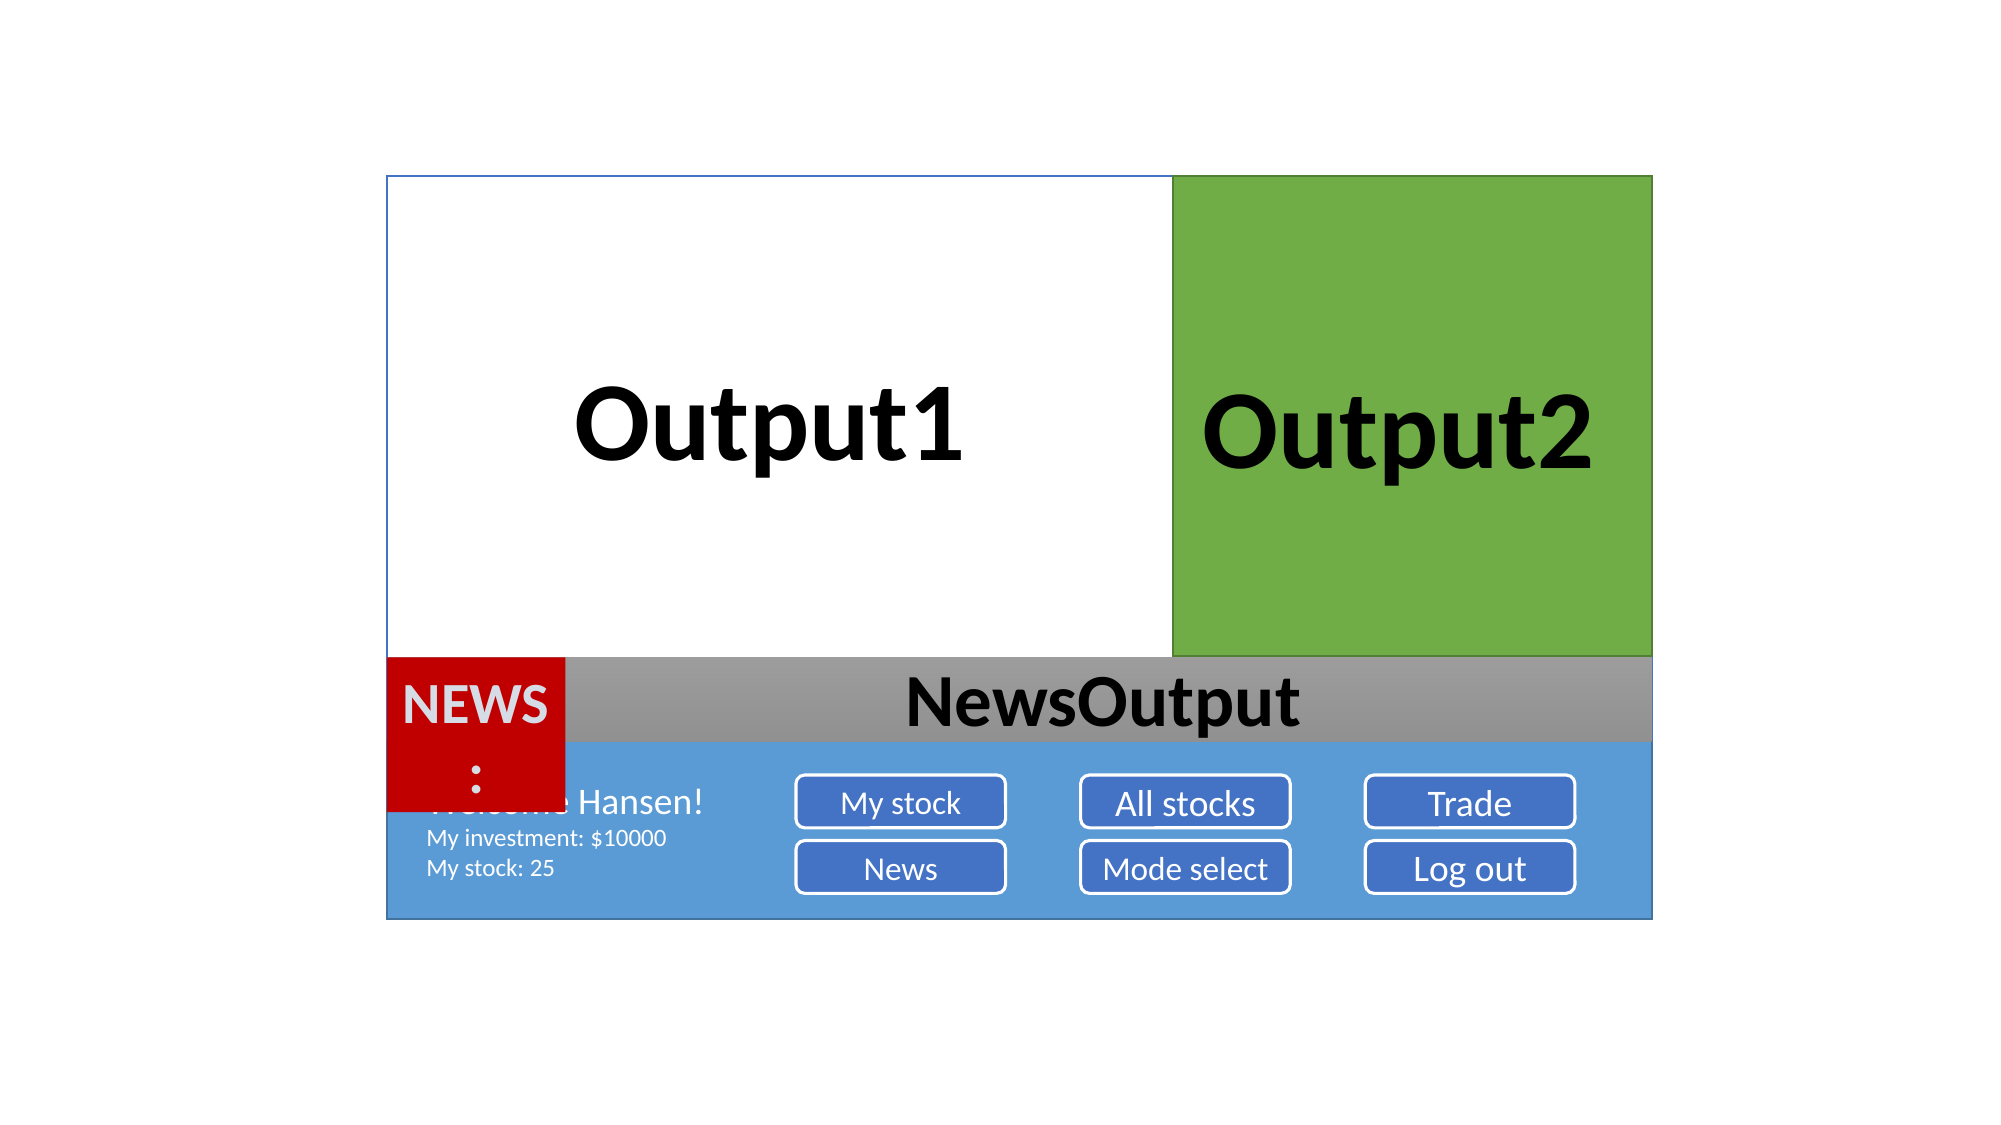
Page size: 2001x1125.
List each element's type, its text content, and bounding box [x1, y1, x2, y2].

text_box Output2 [1187, 348, 1610, 499]
text_box News [794, 838, 1008, 895]
text_box [1172, 175, 1653, 657]
text_box My stock [794, 773, 1008, 830]
text_box Output1 [559, 340, 981, 491]
text_box [386, 740, 1653, 920]
text_box All stocks [1079, 773, 1292, 830]
text_box Mode select [1079, 838, 1292, 895]
text_box NEWS: [386, 657, 566, 813]
text_box Log out [1363, 838, 1577, 895]
text_box [1317, 657, 1652, 742]
text_box NewsOutput [890, 643, 1317, 749]
text_box [386, 175, 1172, 657]
text_box [566, 657, 890, 742]
text_box Trade [1363, 773, 1577, 830]
text_box Welcome Hansen! My investment: $10000 My stock: 25 [411, 769, 772, 890]
